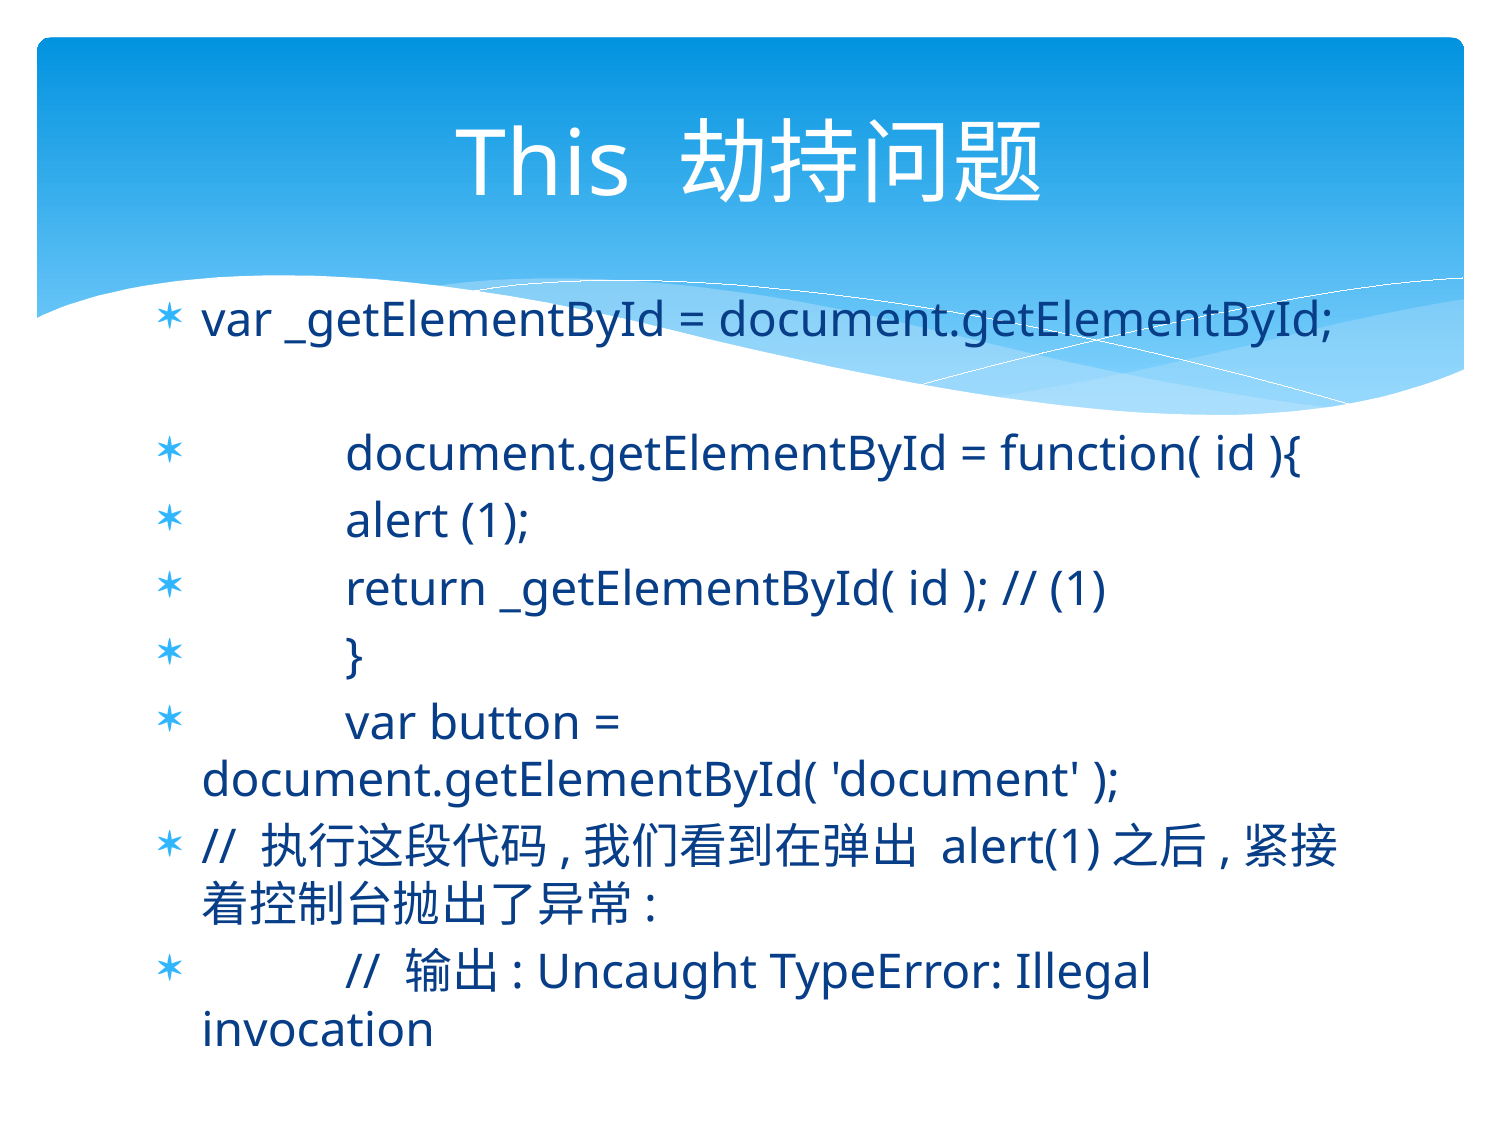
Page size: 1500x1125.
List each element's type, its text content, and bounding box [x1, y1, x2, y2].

title This 劫持问题 [75, 55, 1425, 261]
list var _getElementById = document.getElementById; document.getElementById = function( id ){ alert (1); return _getElementById( id ); // (1) } var button = document.getElementById( 'document' ); // 执行这段代码,我们看到在弹出 alert(1)之后,紧接着控制台抛出了异常: // 输出: Uncaught TypeError: Illegal invocation [143, 280, 1359, 1125]
